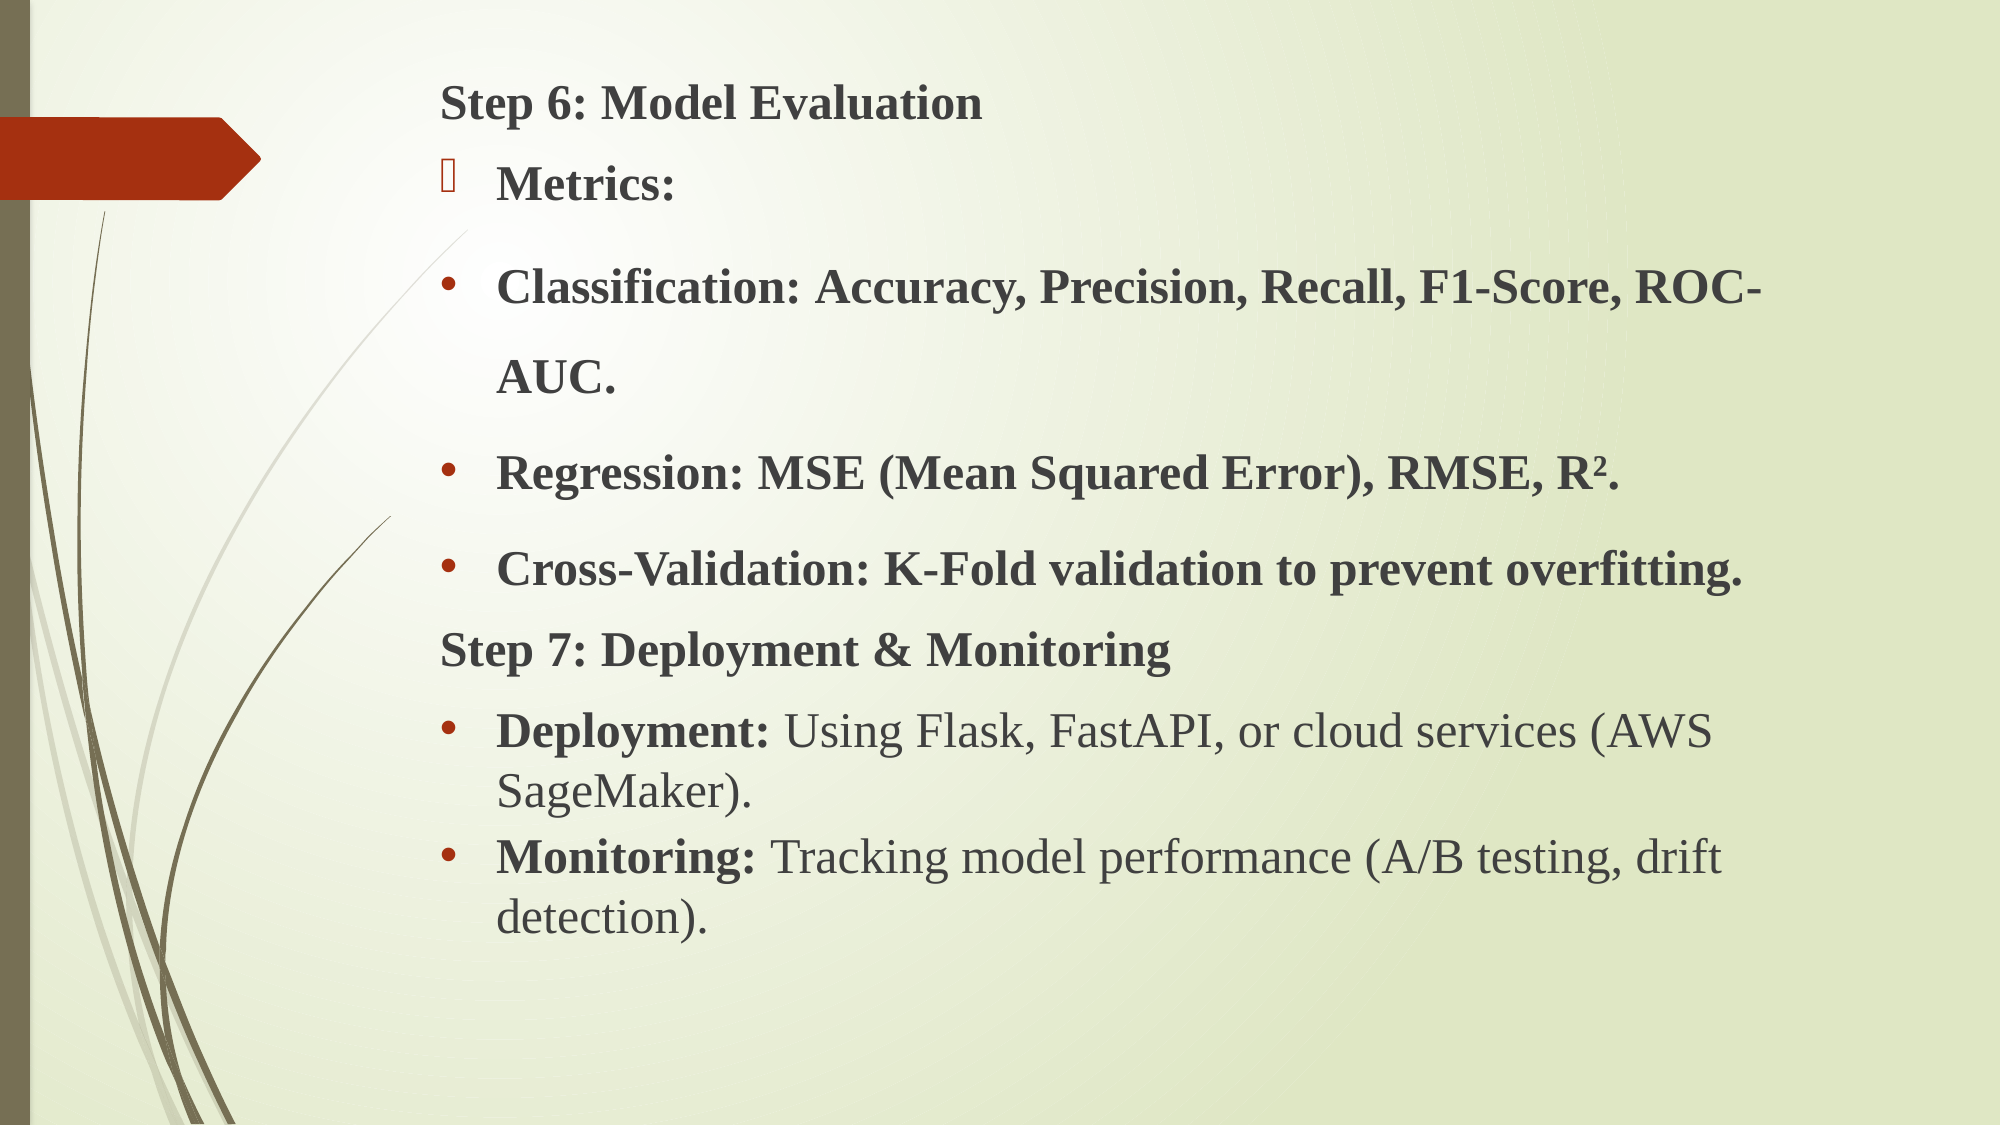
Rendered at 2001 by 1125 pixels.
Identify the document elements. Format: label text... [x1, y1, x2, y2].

list Step 6: Model Evaluation Metrics: Classification: Accuracy, Precision, Recall, F1-Score, ROC-AUC. Regression: MSE (Mean Squared Error), RMSE, R². Cross-Validation: K-Fold validation to prevent overfitting. Step 7: Deployment & Monitoring Deployment: Using Flask, FastAPI, or cloud services (AWS SageMaker). Monitoring: Tracking model performance (A/B testing, drift detection). [424, 62, 1888, 970]
